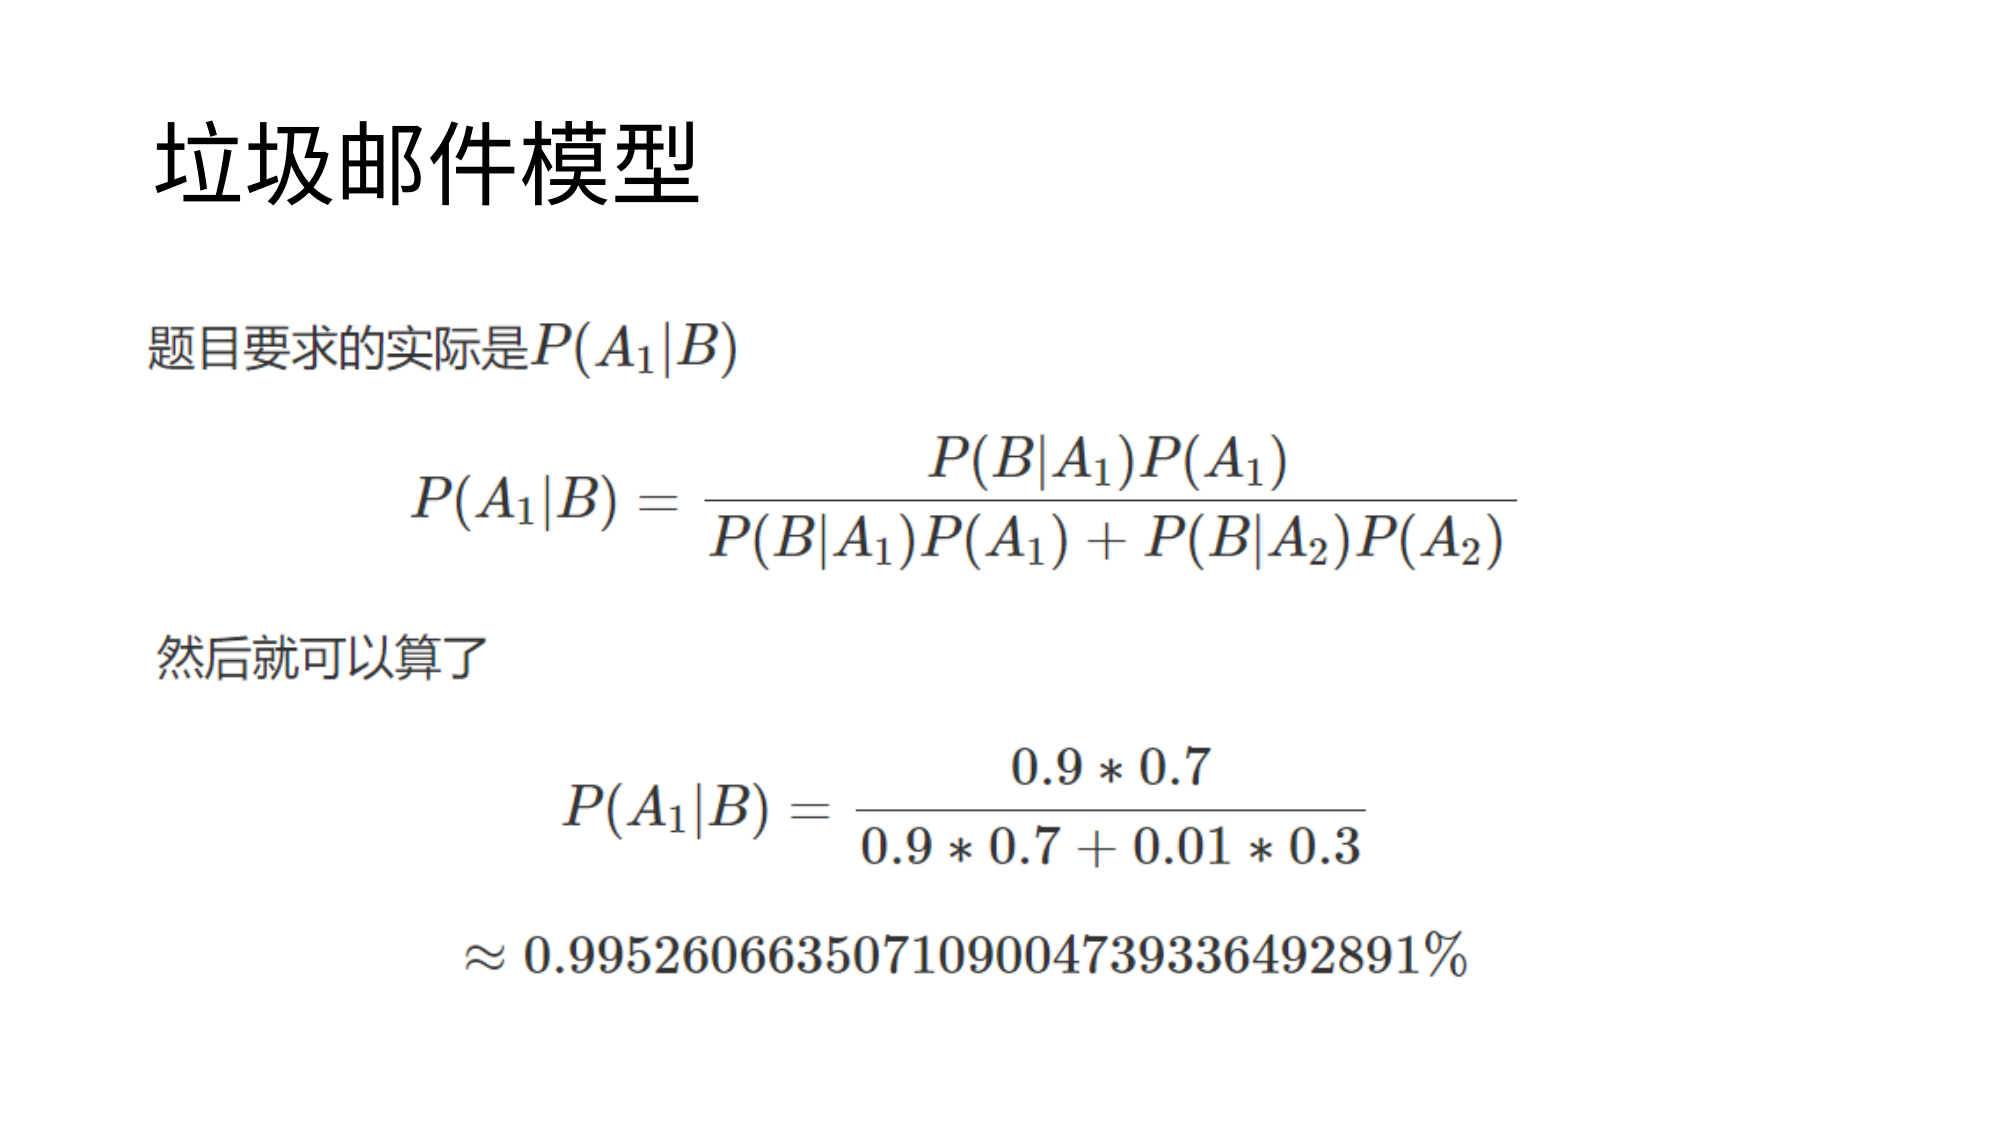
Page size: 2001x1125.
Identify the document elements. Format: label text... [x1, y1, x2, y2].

picture [137, 299, 1535, 1014]
title 垃圾邮件模型 [137, 59, 1863, 278]
